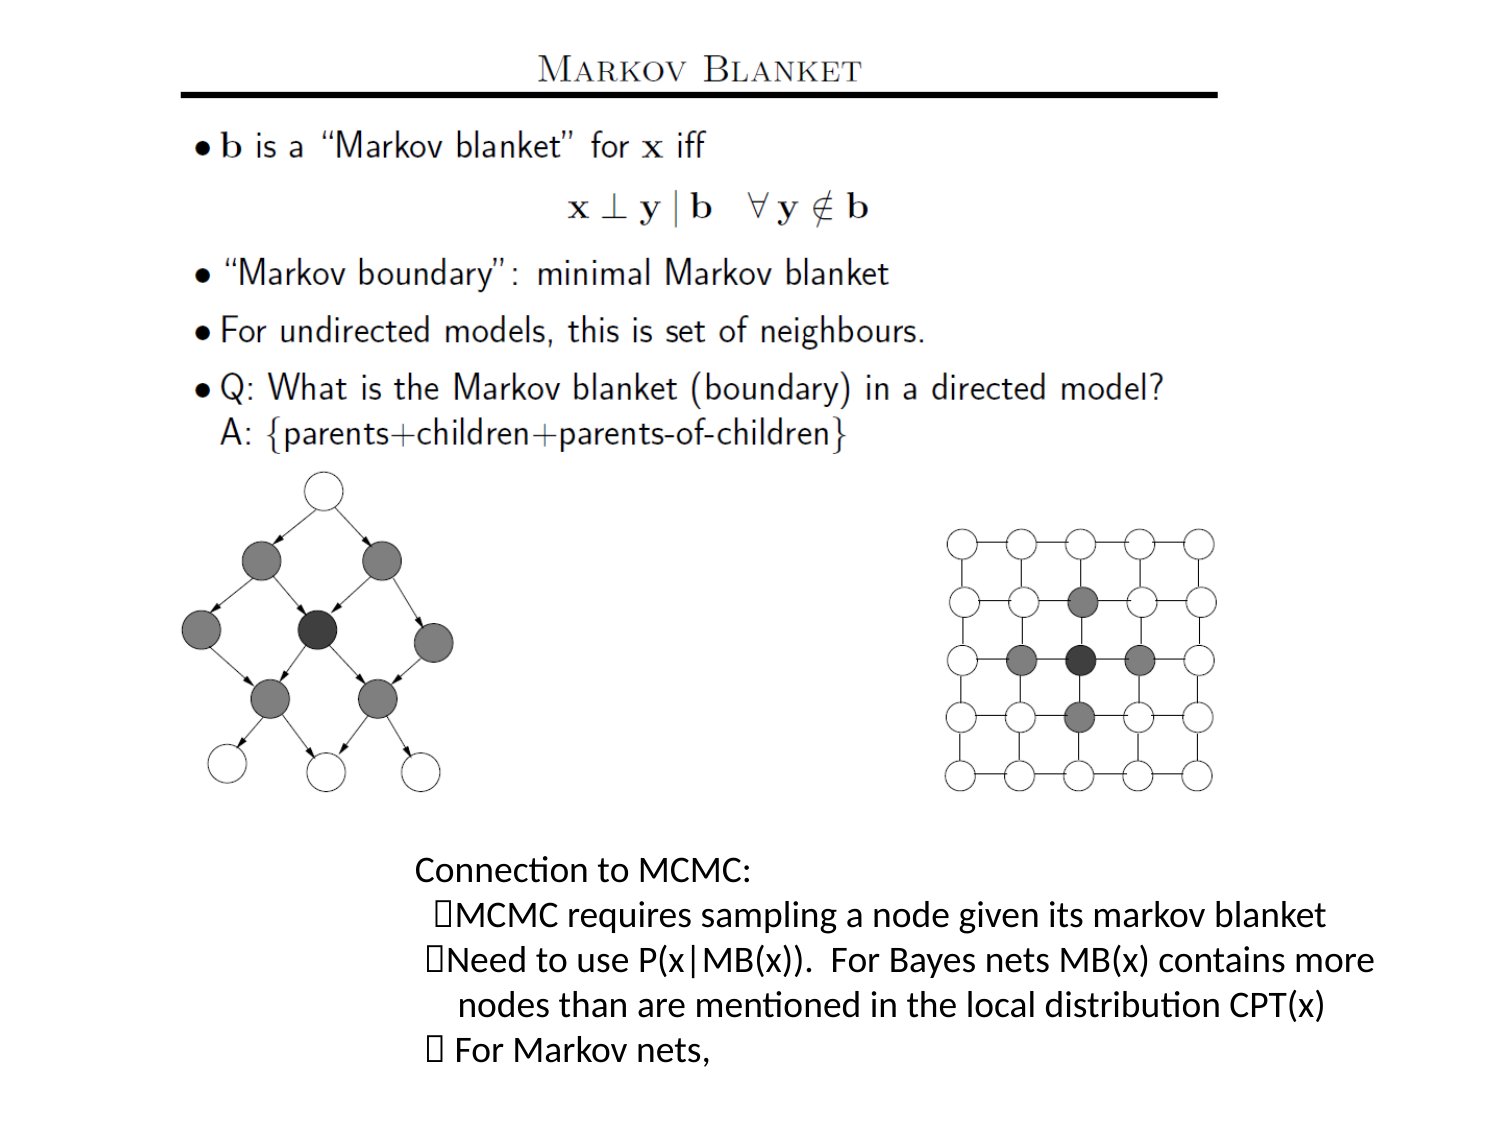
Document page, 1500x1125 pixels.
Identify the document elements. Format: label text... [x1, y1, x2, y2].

picture [137, 0, 1274, 813]
text_box Connection to MCMC: MCMC requires sampling a node given its markov blanket Need to use P(x|MB(x)). For Bayes nets MB(x) contains more nodes than are mentioned in the local distribution CPT(x)  For Markov nets, [400, 837, 1392, 1078]
